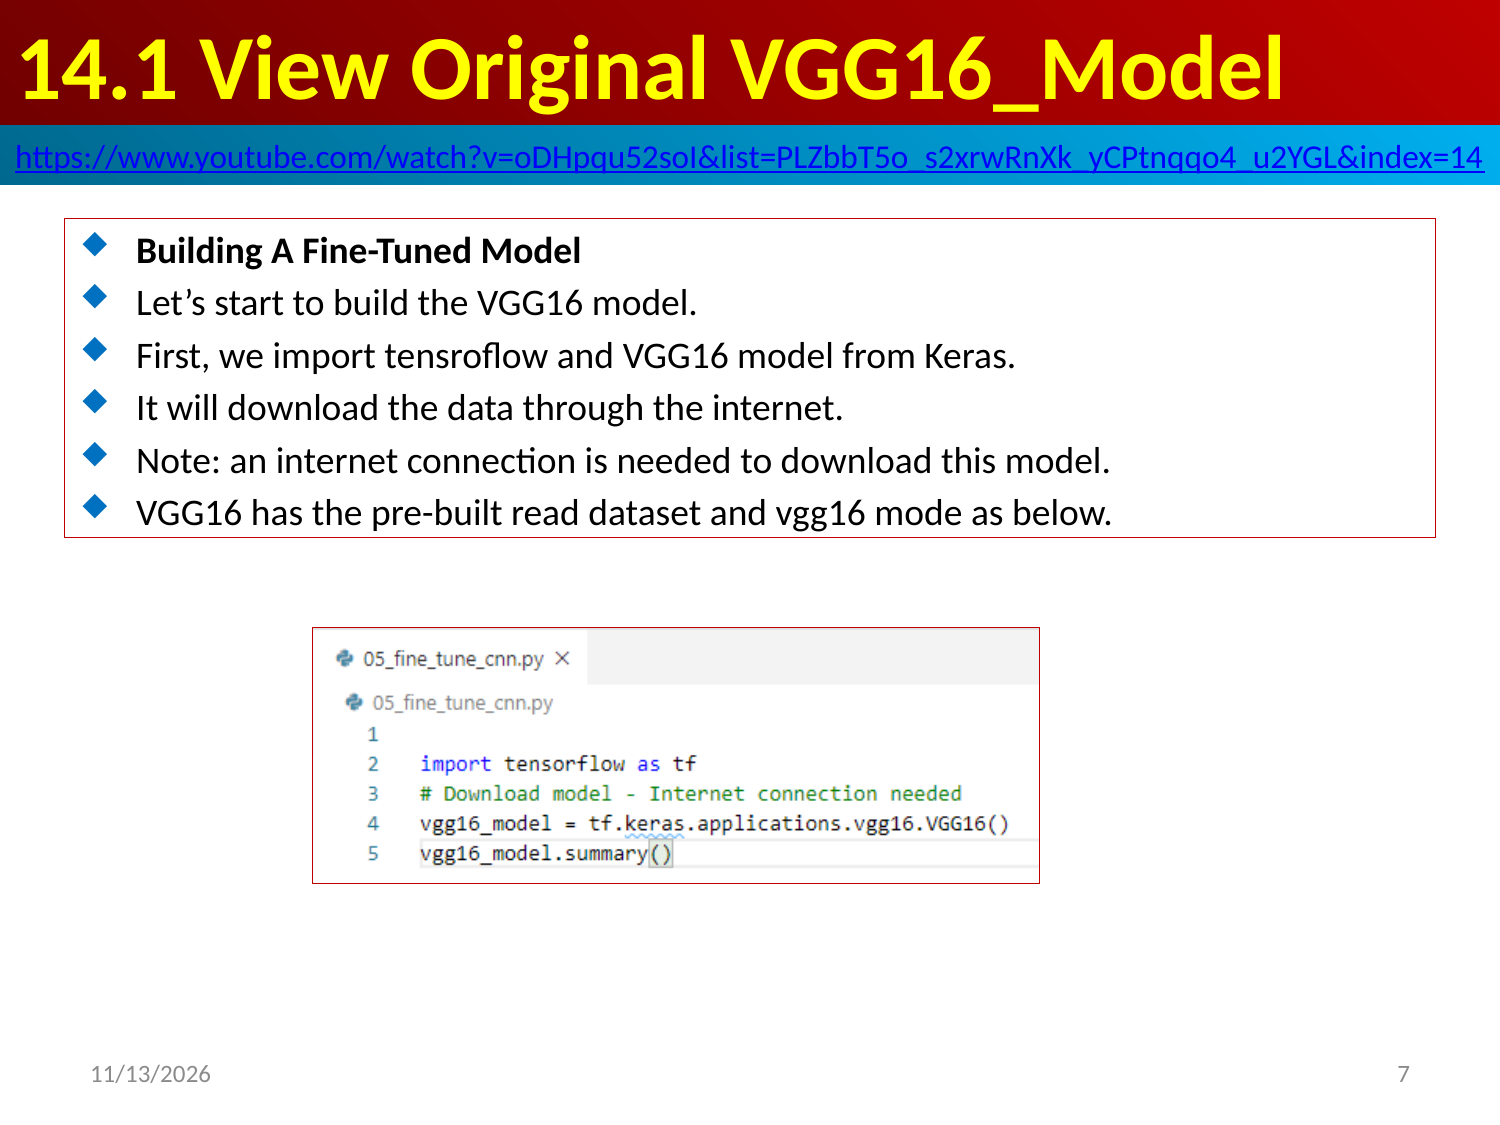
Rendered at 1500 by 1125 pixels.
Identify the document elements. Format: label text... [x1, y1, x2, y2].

slide_number 7 [1074, 1042, 1425, 1103]
text_box https://www.youtube.com/watch?v=oDHpqu52soI&list=PLZbbT5o_s2xrwRnXk_yCPtnqqo4_u2YGL&index=14 [0, 125, 1500, 185]
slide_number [75, 1042, 425, 1103]
picture [312, 627, 1040, 885]
subtitle Building A Fine-Tuned Model Let’s start to build the VGG16 model. First, we import tensroflow and VGG16 model from Keras. It will download the data through the internet. Note: an internet connection is needed to download this model. VGG16 has the pre-built read dataset and vgg16 mode as below. [64, 218, 1436, 538]
title 14.1 View Original VGG16_Model [0, 0, 1500, 125]
